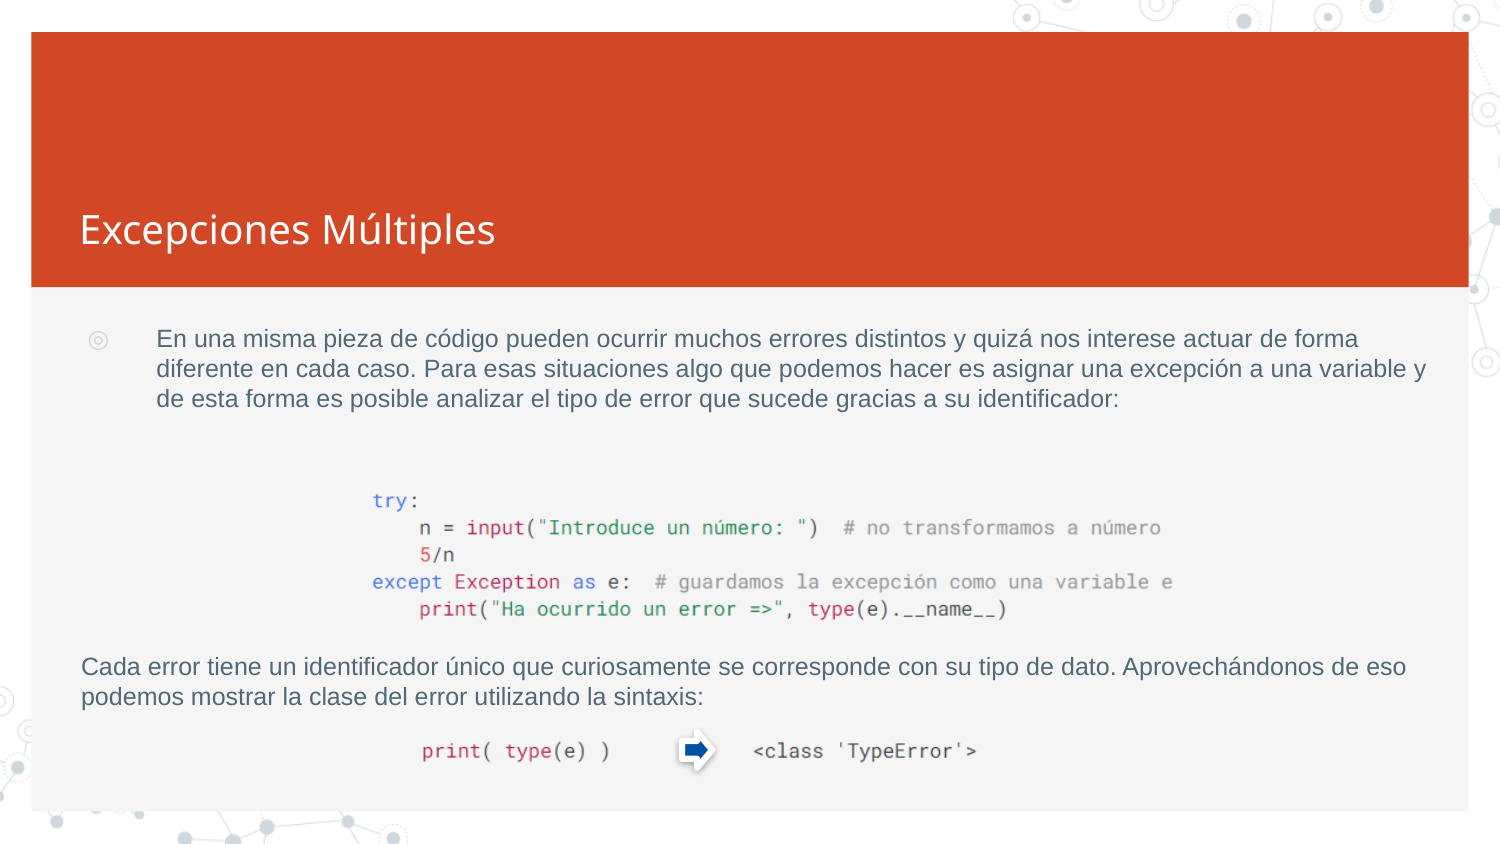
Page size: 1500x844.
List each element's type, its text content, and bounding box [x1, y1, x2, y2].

title Excepciones Múltiples [64, 188, 911, 268]
picture [0, 0, 1500, 844]
text_box Cada error tiene un identificador único que curiosamente se corresponde con su tipo de dato. Aprovechándonos de eso podemos mostrar la clase del error utilizando la sintaxis: [66, 643, 1453, 719]
text_box [678, 729, 716, 771]
list En una misma pieza de código pueden ocurrir muchos errores distintos y quizá nos interese actuar de forma diferente en cada caso. Para esas situaciones algo que podemos hacer es asignar una excepción a una variable y de esta forma es posible analizar el tipo de error que sucede gracias a su identificador: [66, 315, 1465, 515]
